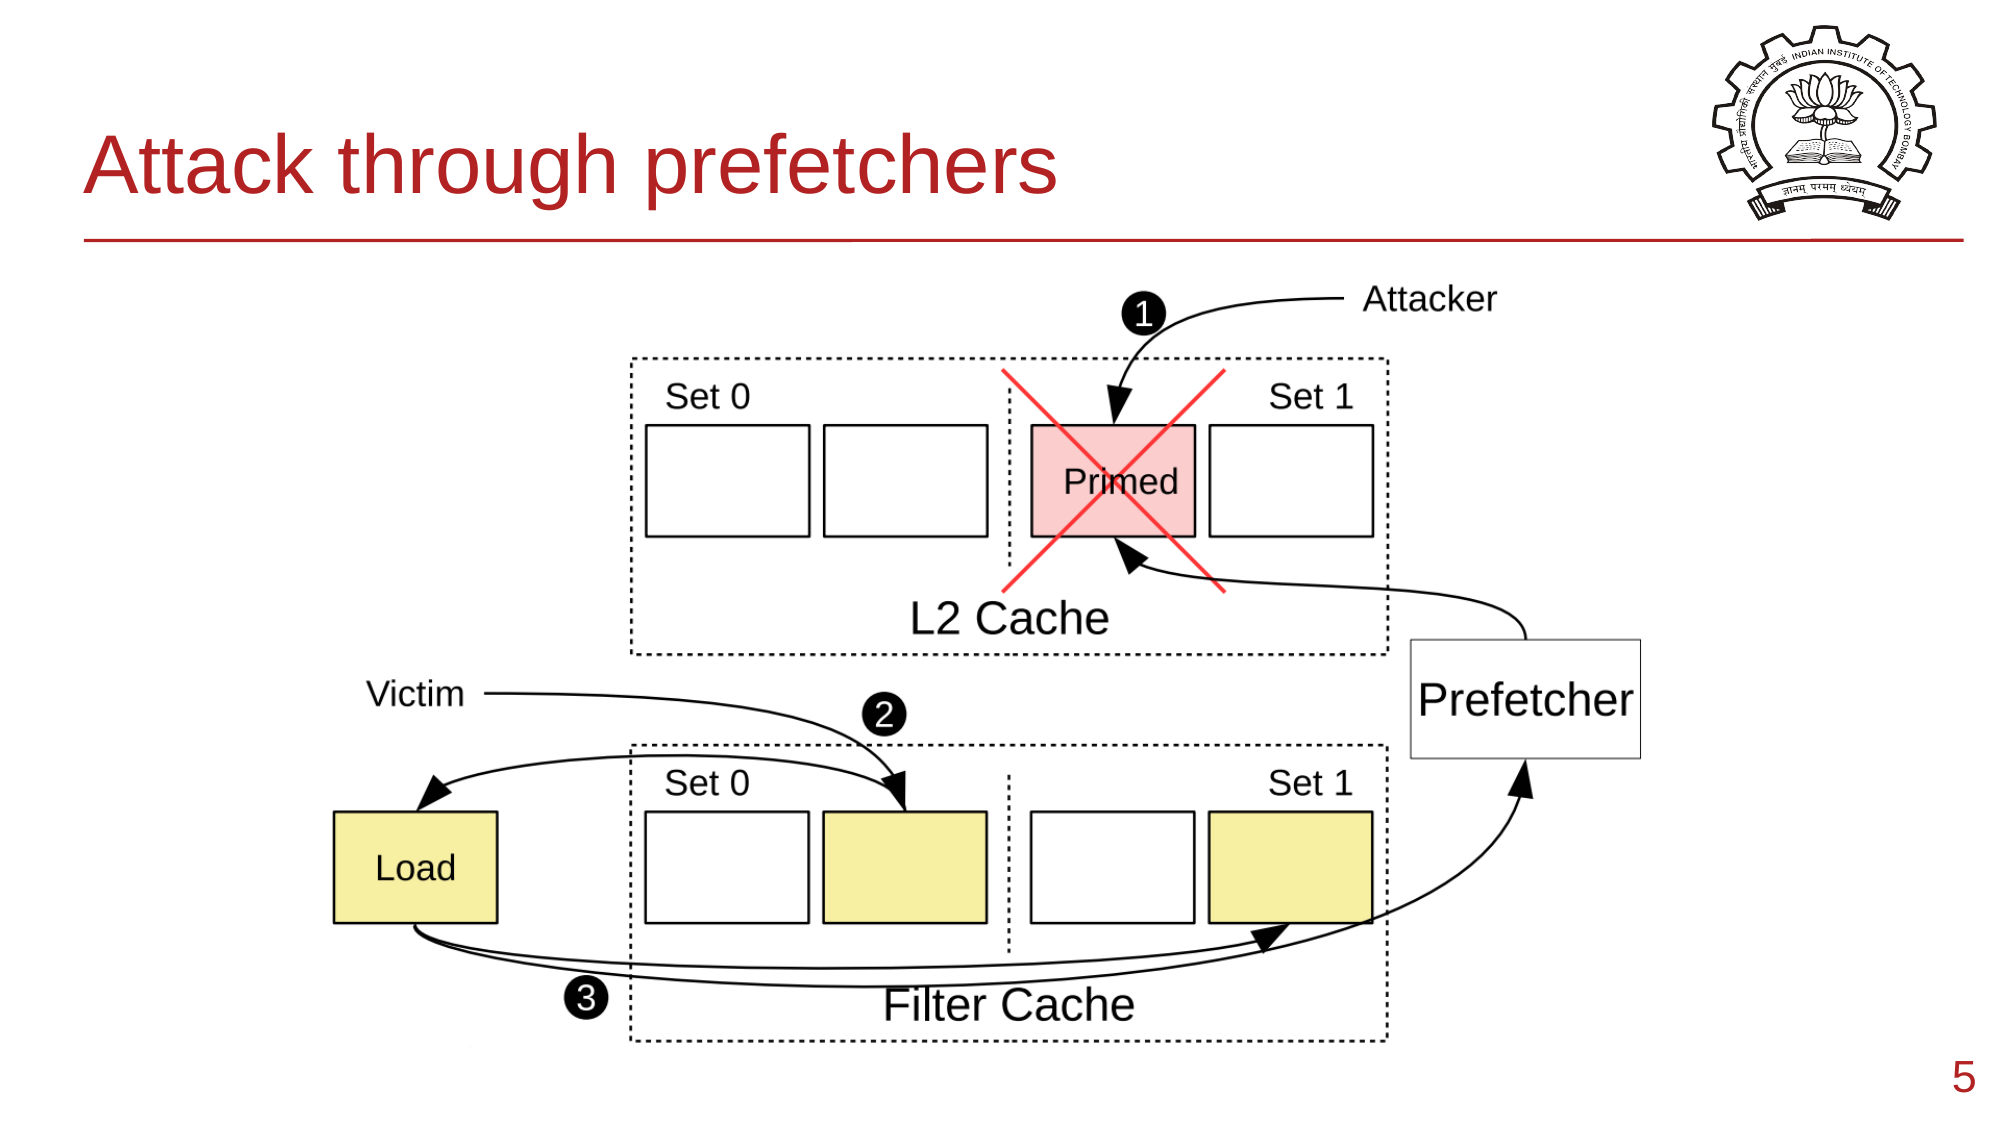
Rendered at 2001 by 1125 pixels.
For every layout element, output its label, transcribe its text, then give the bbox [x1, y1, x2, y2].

slide_number ‹#› [1850, 1031, 1992, 1118]
picture [1712, 25, 1937, 221]
title Attack through prefetchers [68, 95, 1932, 221]
picture [327, 267, 1673, 1047]
